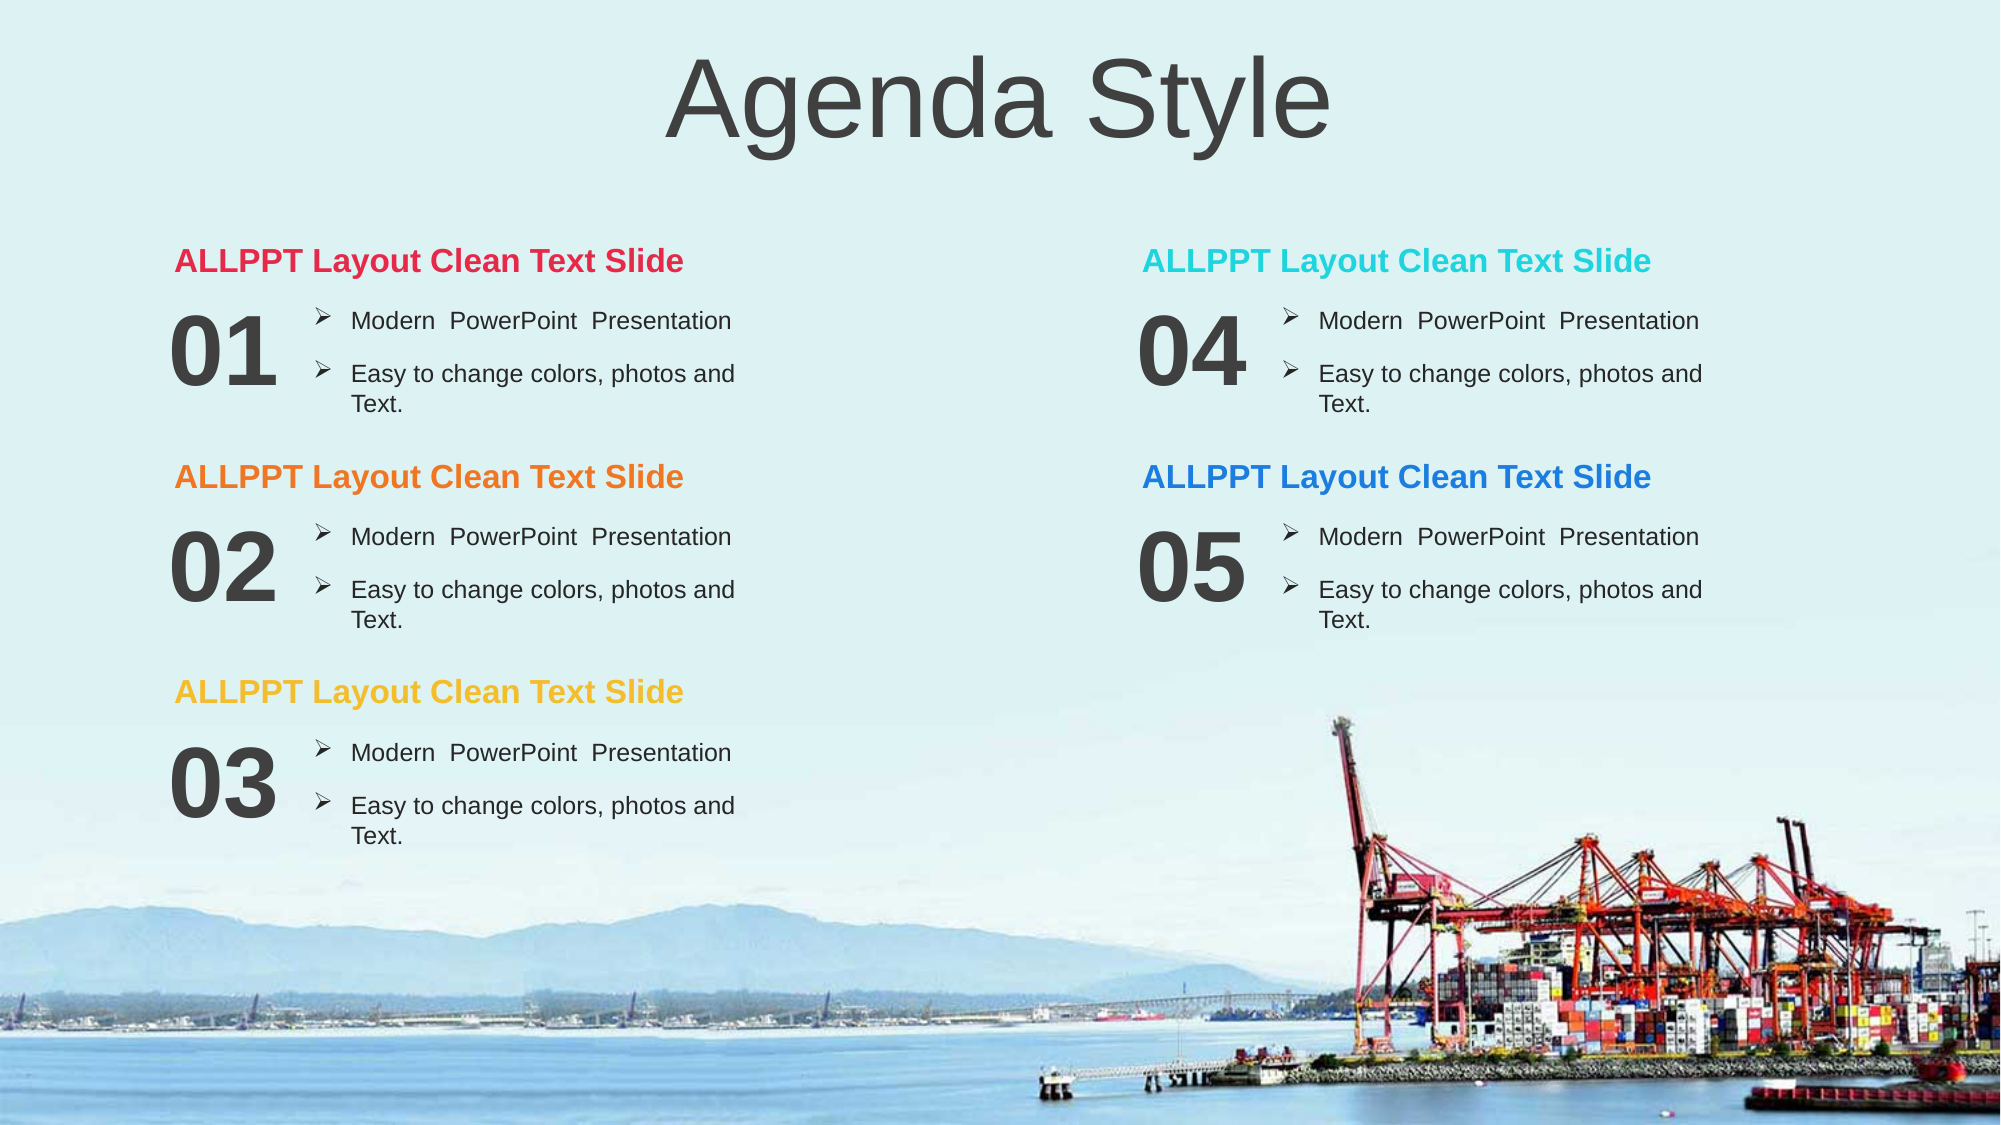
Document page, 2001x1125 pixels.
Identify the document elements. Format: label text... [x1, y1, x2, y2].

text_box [1105, 231, 1782, 415]
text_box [1105, 447, 1782, 631]
picture [0, 0, 2001, 1125]
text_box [137, 231, 814, 415]
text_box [137, 663, 814, 847]
text_box Agenda Style [0, 18, 2000, 168]
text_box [137, 447, 814, 631]
